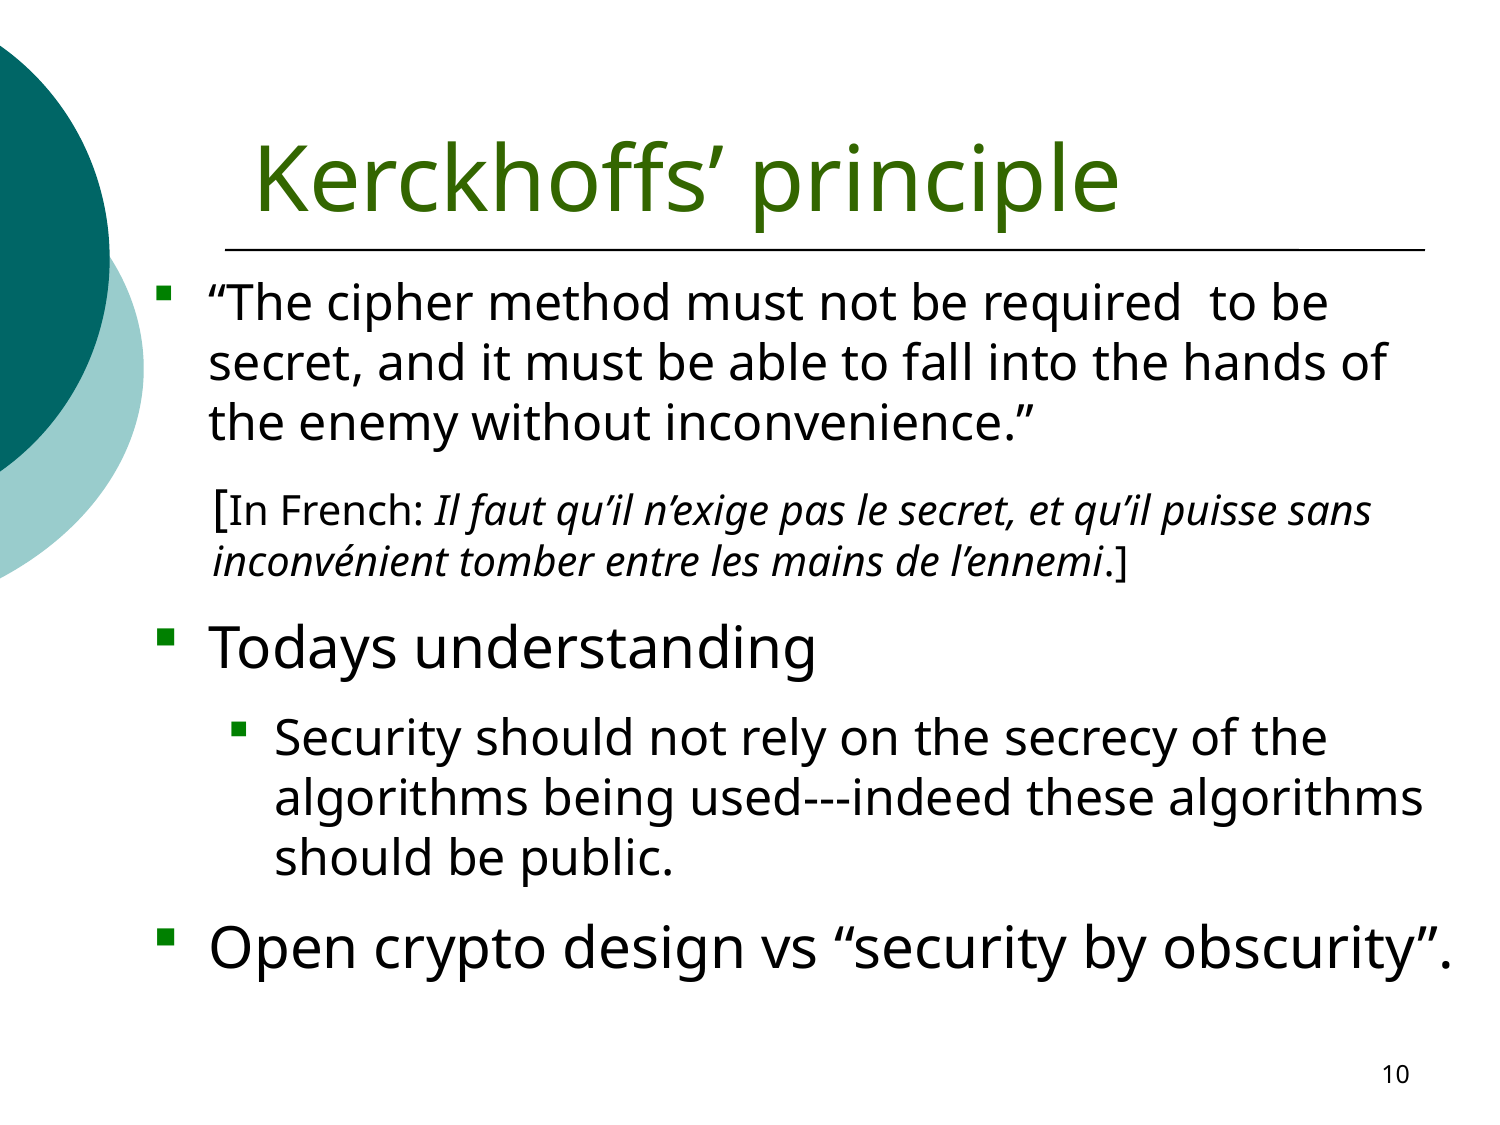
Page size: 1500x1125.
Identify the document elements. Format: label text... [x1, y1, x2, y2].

slide_number 10 [1074, 1063, 1426, 1101]
title Kerckhoffs’ principle [237, 50, 1438, 238]
list “The cipher method must not be required to be secret, and it must be able to fall into the hands of the enemy without inconvenience.’’ [In French: Il faut qu’il n’exige pas le secret, et qu’il puisse sans inconvénient tomber entre les mains de l’ennemi.] Todays understanding Security should not rely on the secrecy of the algorithms being used---indeed these algorithms should be public. Open crypto design vs “security by obscurity”. [137, 262, 1488, 1063]
